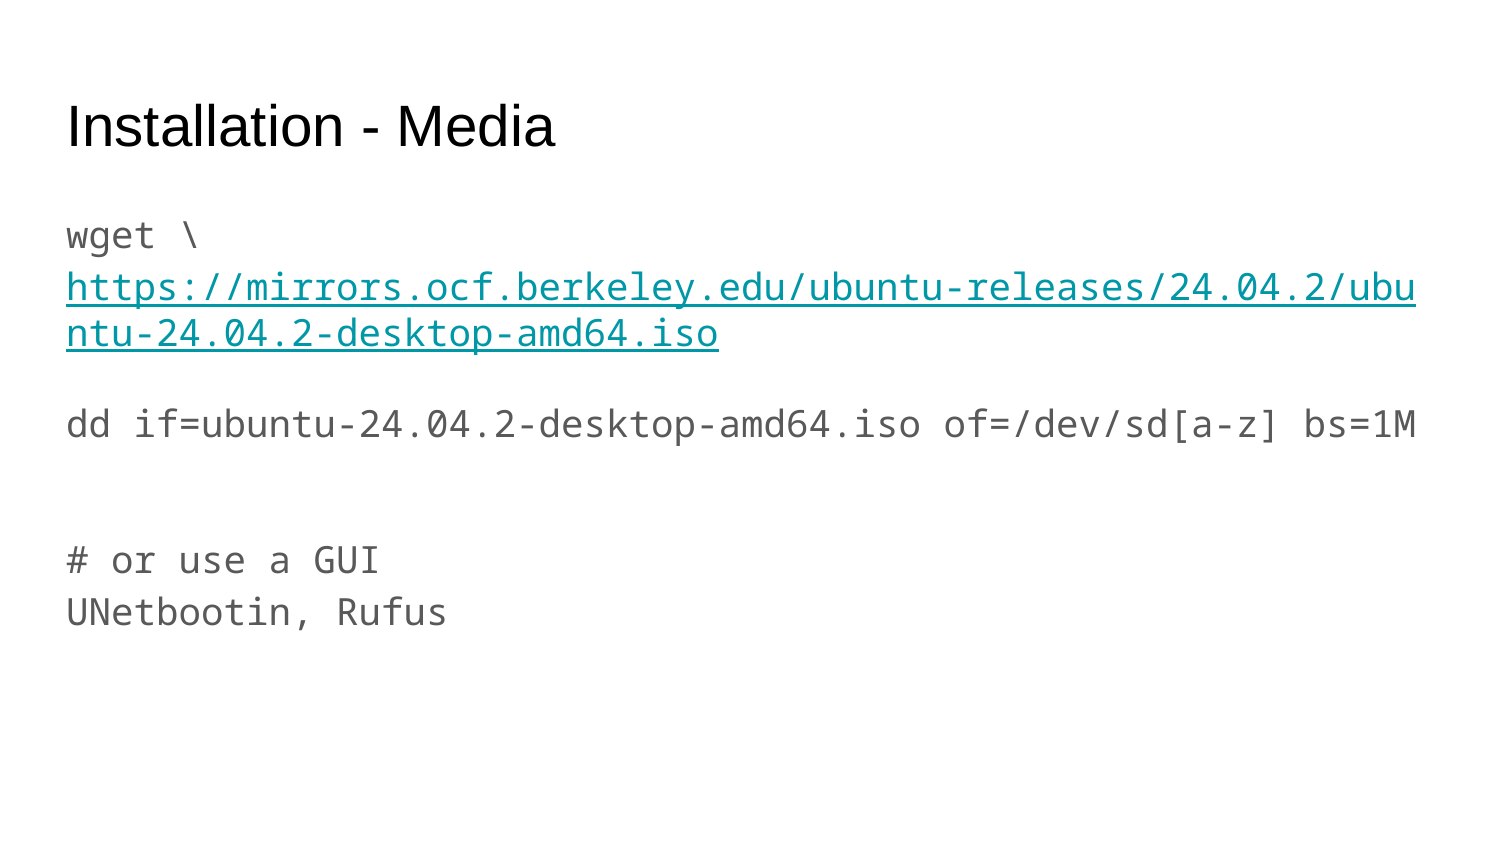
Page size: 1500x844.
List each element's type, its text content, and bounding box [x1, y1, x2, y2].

title Installation - Media [51, 72, 1449, 167]
list wget \ https://mirrors.ocf.berkeley.edu/ubuntu-releases/24.04.2/ubuntu-24.04.2-desktop-amd64.iso dd if=ubuntu-24.04.2-desktop-amd64.iso of=/dev/sd[a-z] bs=1M # or use a GUI UNetbootin, Rufus [51, 189, 1449, 750]
